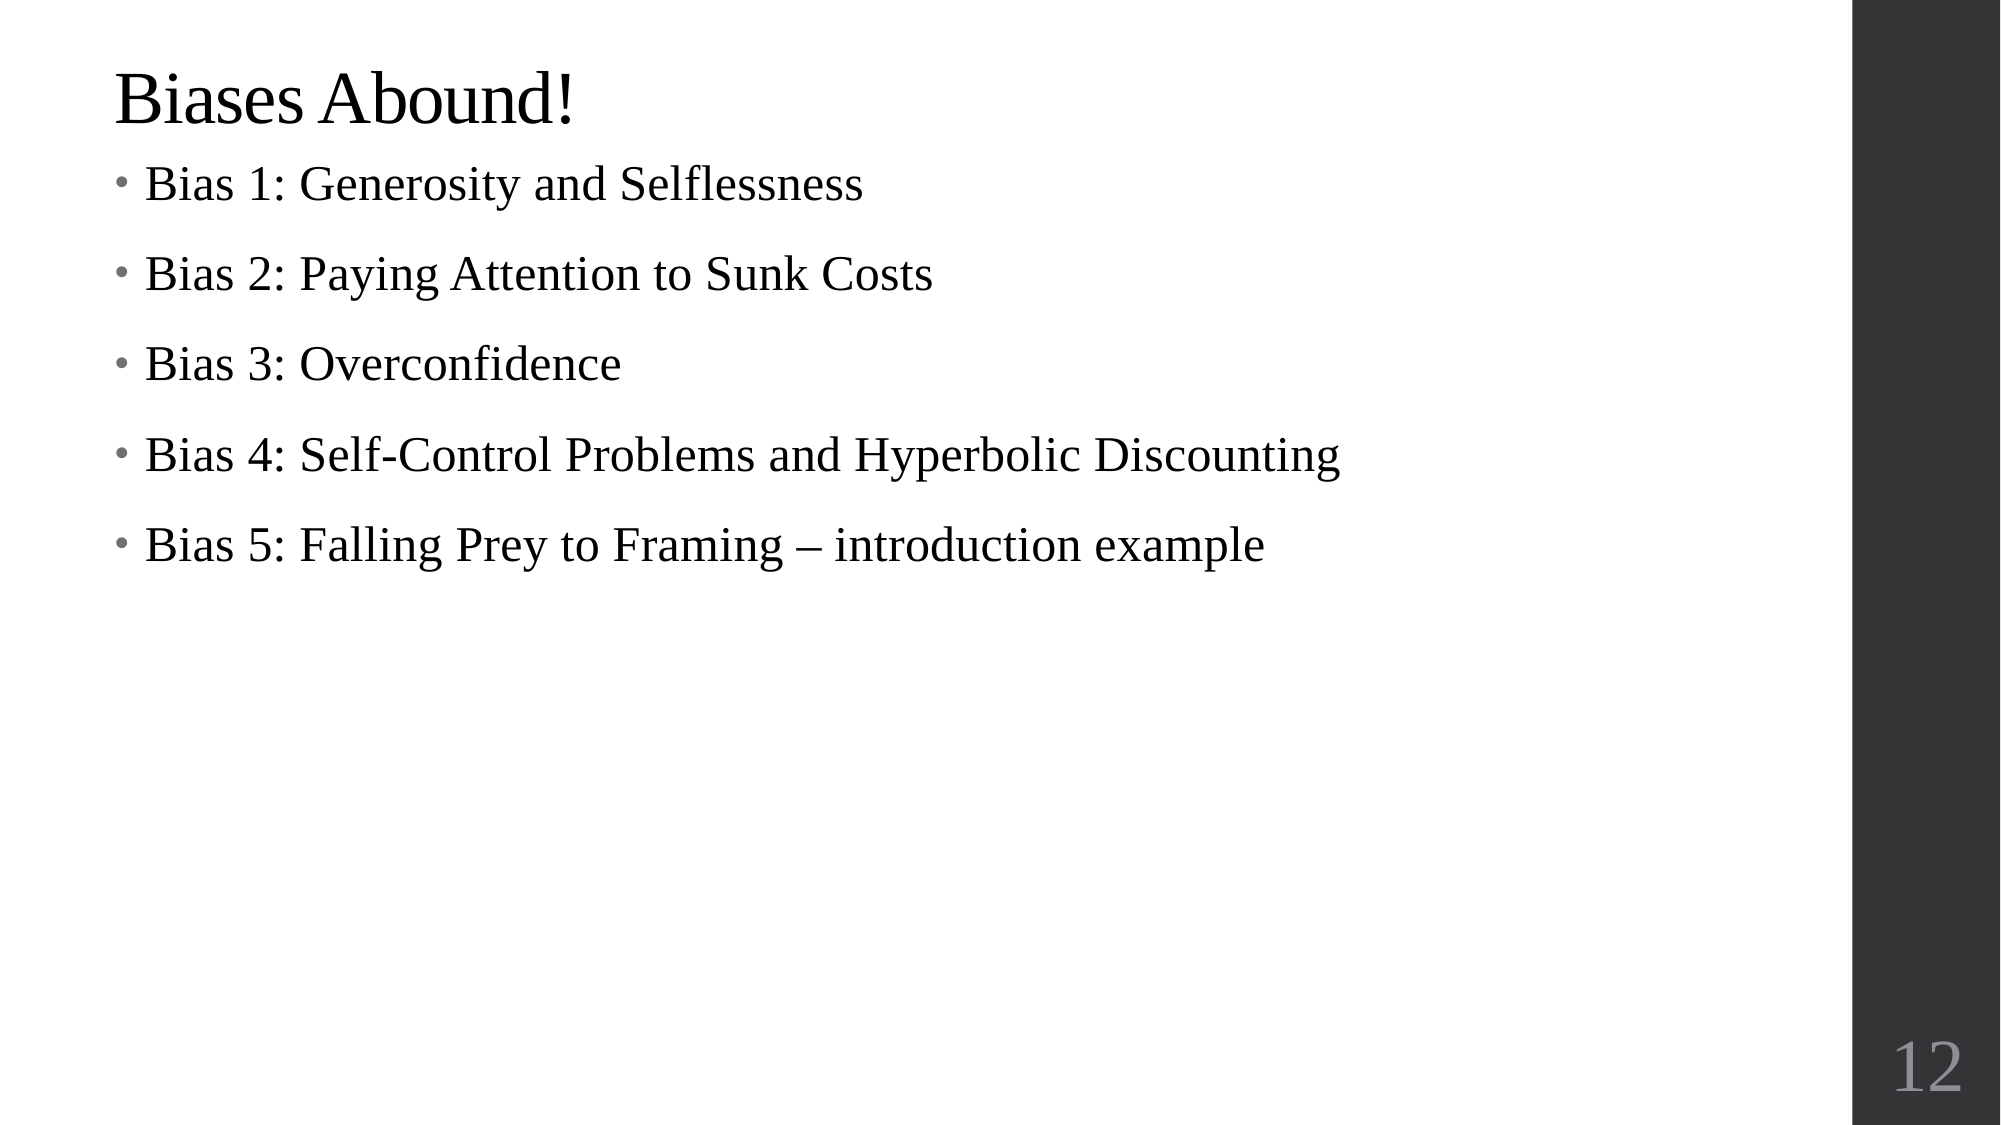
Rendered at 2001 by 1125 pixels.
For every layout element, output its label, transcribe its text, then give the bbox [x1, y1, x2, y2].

text_box Biases Abound! [99, 44, 1813, 148]
slide_number 12 [1852, 1012, 2000, 1110]
list Bias 1: Generosity and Selflessness Bias 2: Paying Attention to Sunk Costs Bias 3: Overconfidence Bias 4: Self-Control Problems and Hyperbolic Discounting Bias 5: Falling Prey to Framing – introduction example [99, 148, 1617, 1014]
